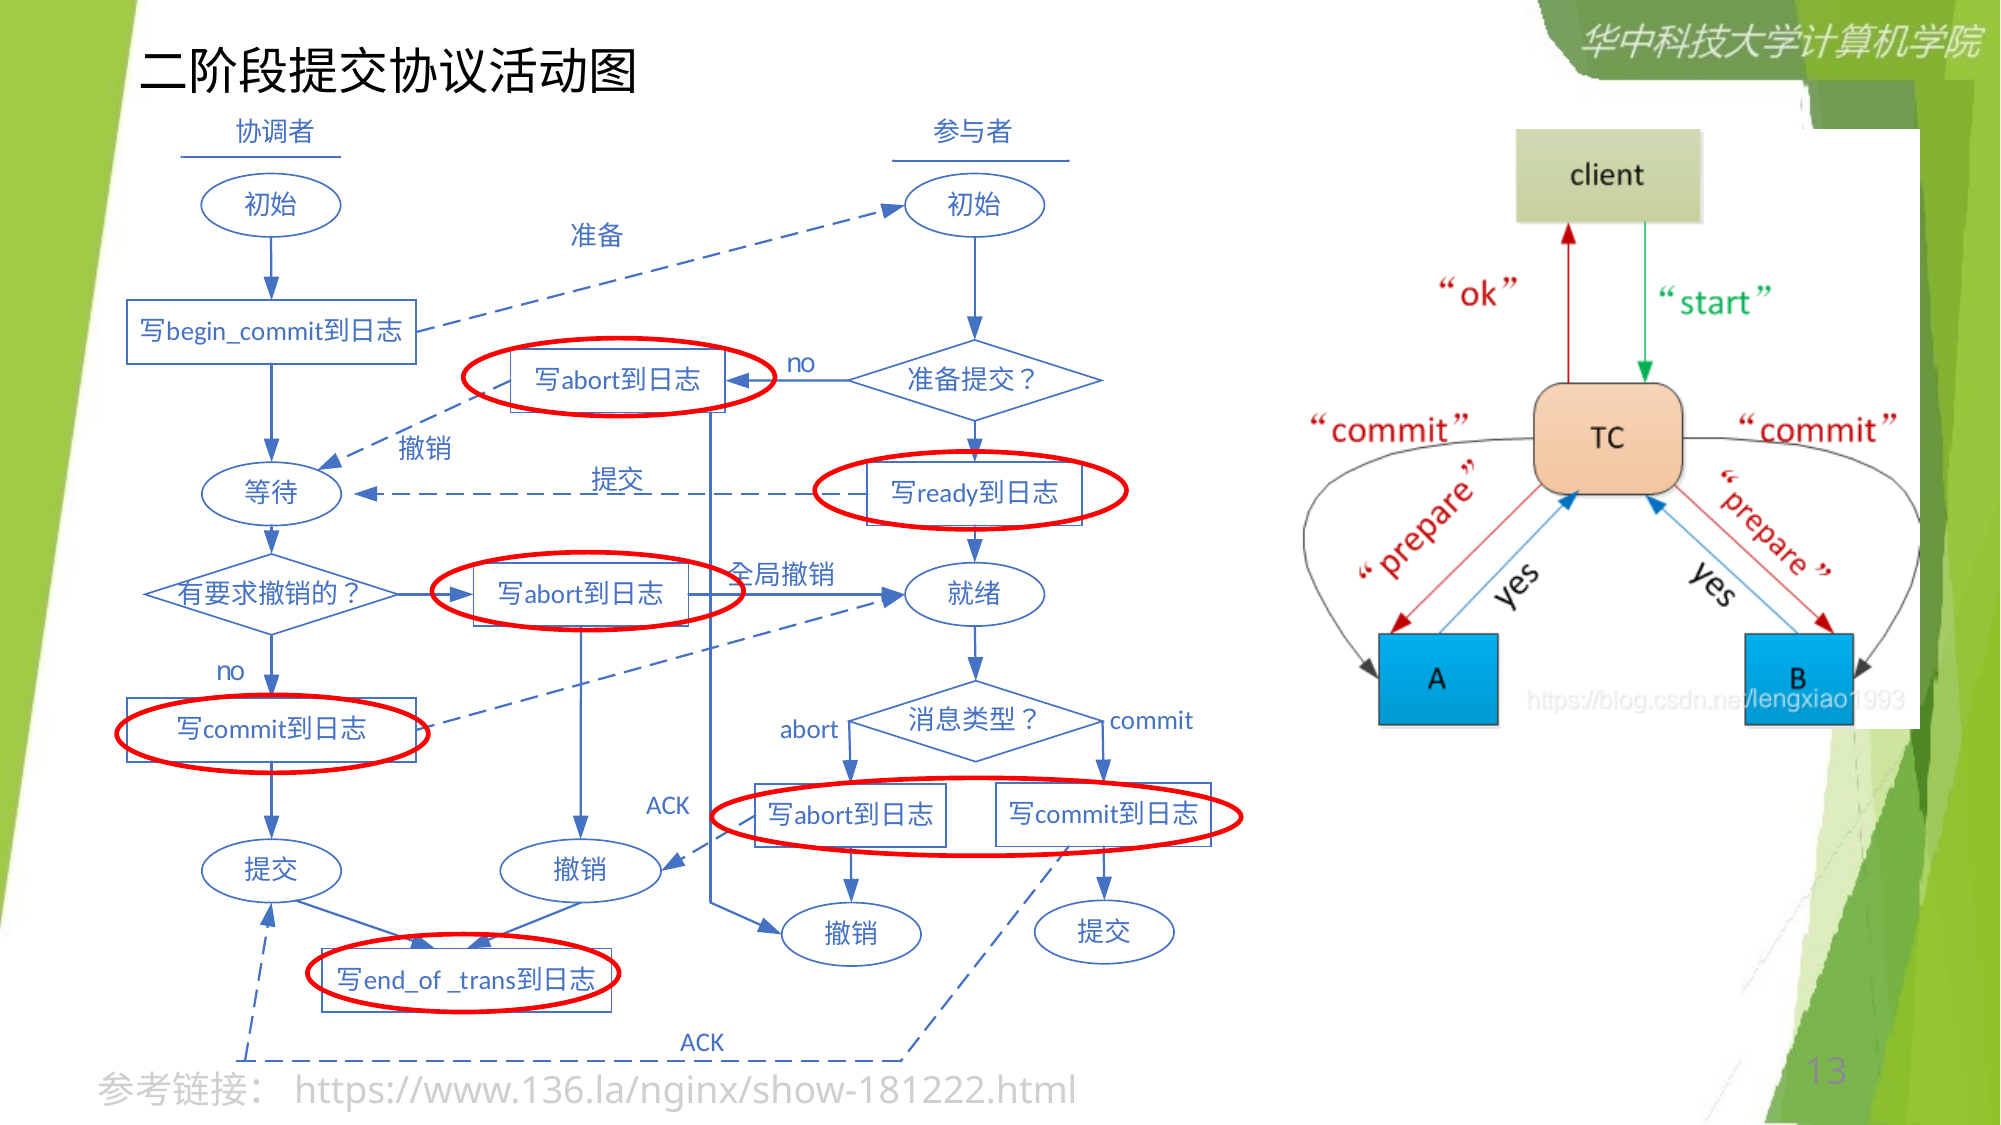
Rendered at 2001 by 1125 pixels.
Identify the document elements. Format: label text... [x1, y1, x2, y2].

list 二阶段提交协议活动图 [123, 20, 679, 109]
text_box [115, 721, 123, 747]
slide_number 13 [1412, 1042, 1863, 1103]
text_box 参考链接：https://www.136.la/nginx/show-181222.html [82, 1058, 1093, 1119]
picture [0, 0, 2001, 1125]
text_box [1214, 798, 1243, 836]
